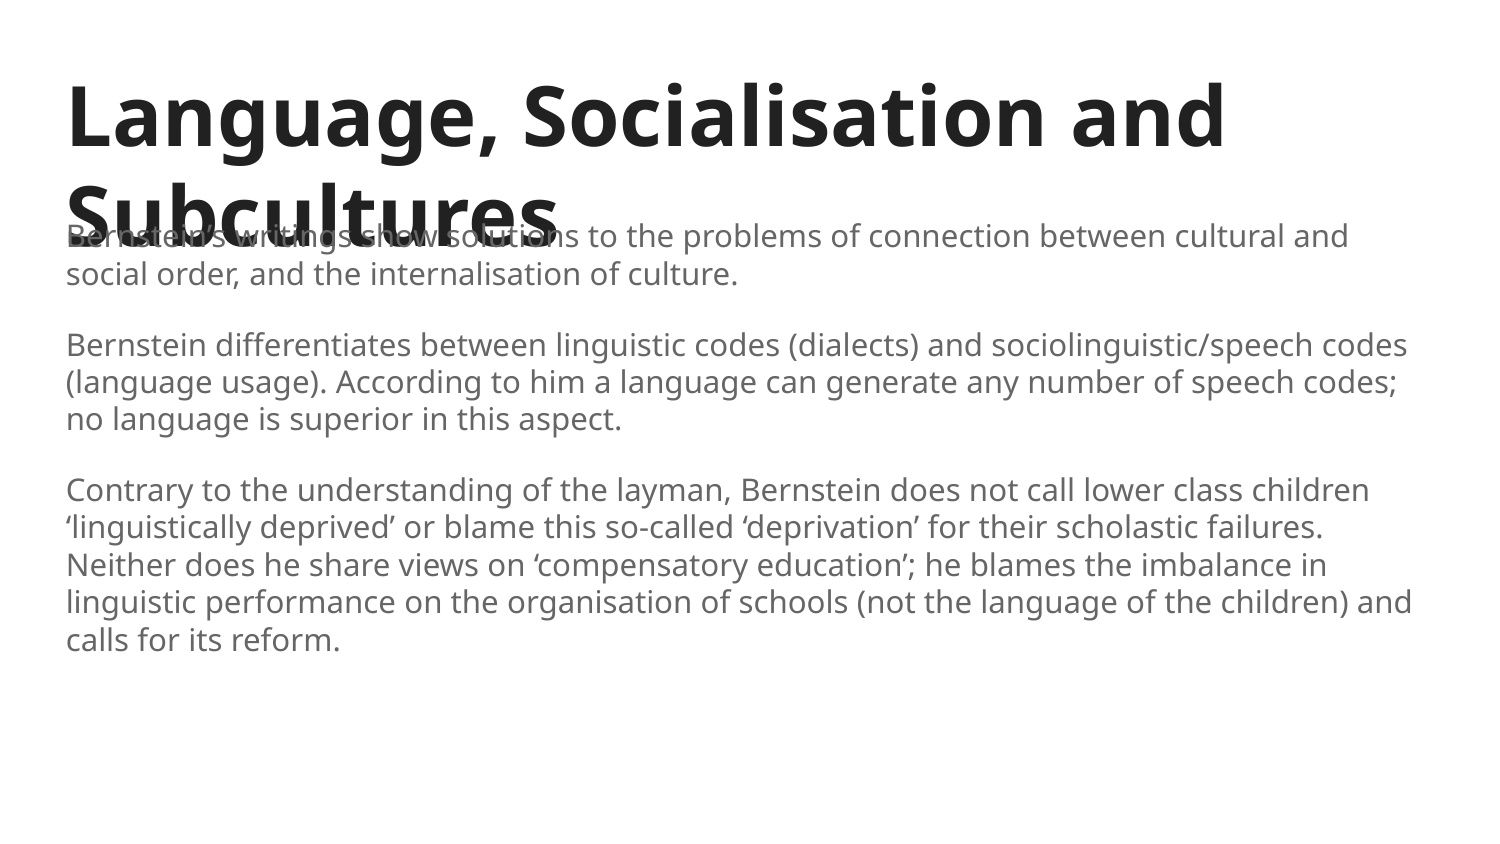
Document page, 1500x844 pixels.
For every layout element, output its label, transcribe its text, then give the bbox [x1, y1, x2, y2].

text_box Language, Socialisation and Subcultures [51, 47, 1449, 180]
text_box Bernstein’s writings show solutions to the problems of connection between cultural and social order, and the internalisation of culture. Bernstein differentiates between linguistic codes (dialects) and sociolinguistic/speech codes (language usage). According to him a language can generate any number of speech codes; no language is superior in this aspect. Contrary to the understanding of the layman, Bernstein does not call lower class children ‘linguistically deprived’ or blame this so-called ‘deprivation’ for their scholastic failures. Neither does he share views on ‘compensatory education’; he blames the imbalance in linguistic performance on the organisation of schools (not the language of the children) and calls for its reform. [51, 201, 1449, 763]
